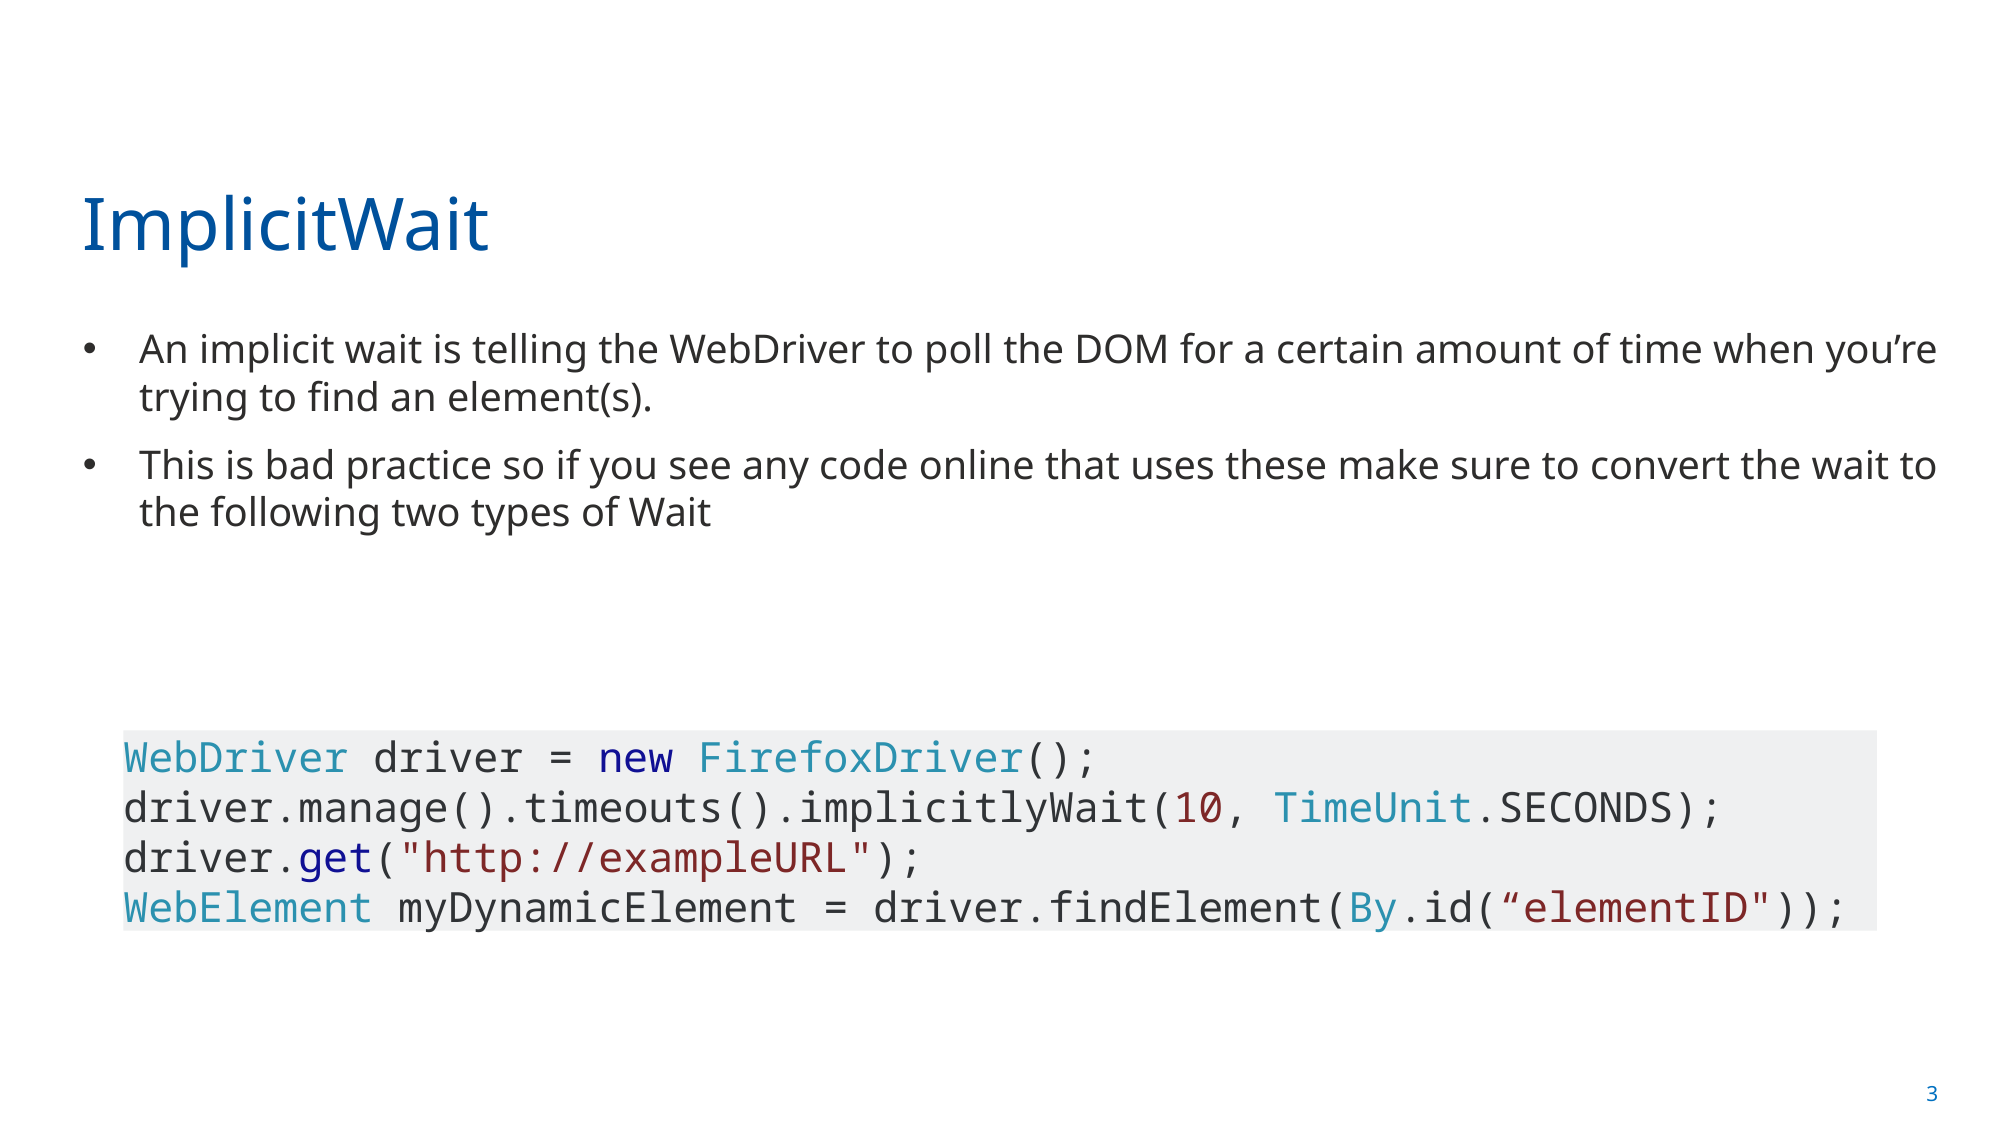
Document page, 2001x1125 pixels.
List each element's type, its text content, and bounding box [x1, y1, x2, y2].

title ImplicitWait [67, 170, 1565, 273]
list An implicit wait is telling the WebDriver to poll the DOM for a certain amount of time when you’re trying to find an element(s). This is bad practice so if you see any code online that uses these make sure to convert the wait to the following two types of Wait [67, 316, 1966, 1063]
text_box WebDriver driver = new FirefoxDriver(); driver.manage().timeouts().implicitlyWait(10, TimeUnit.SECONDS); driver.get("http://exampleURL"); WebElement myDynamicElement = driver.findElement(By.id(“elementID")); [123, 730, 1877, 931]
